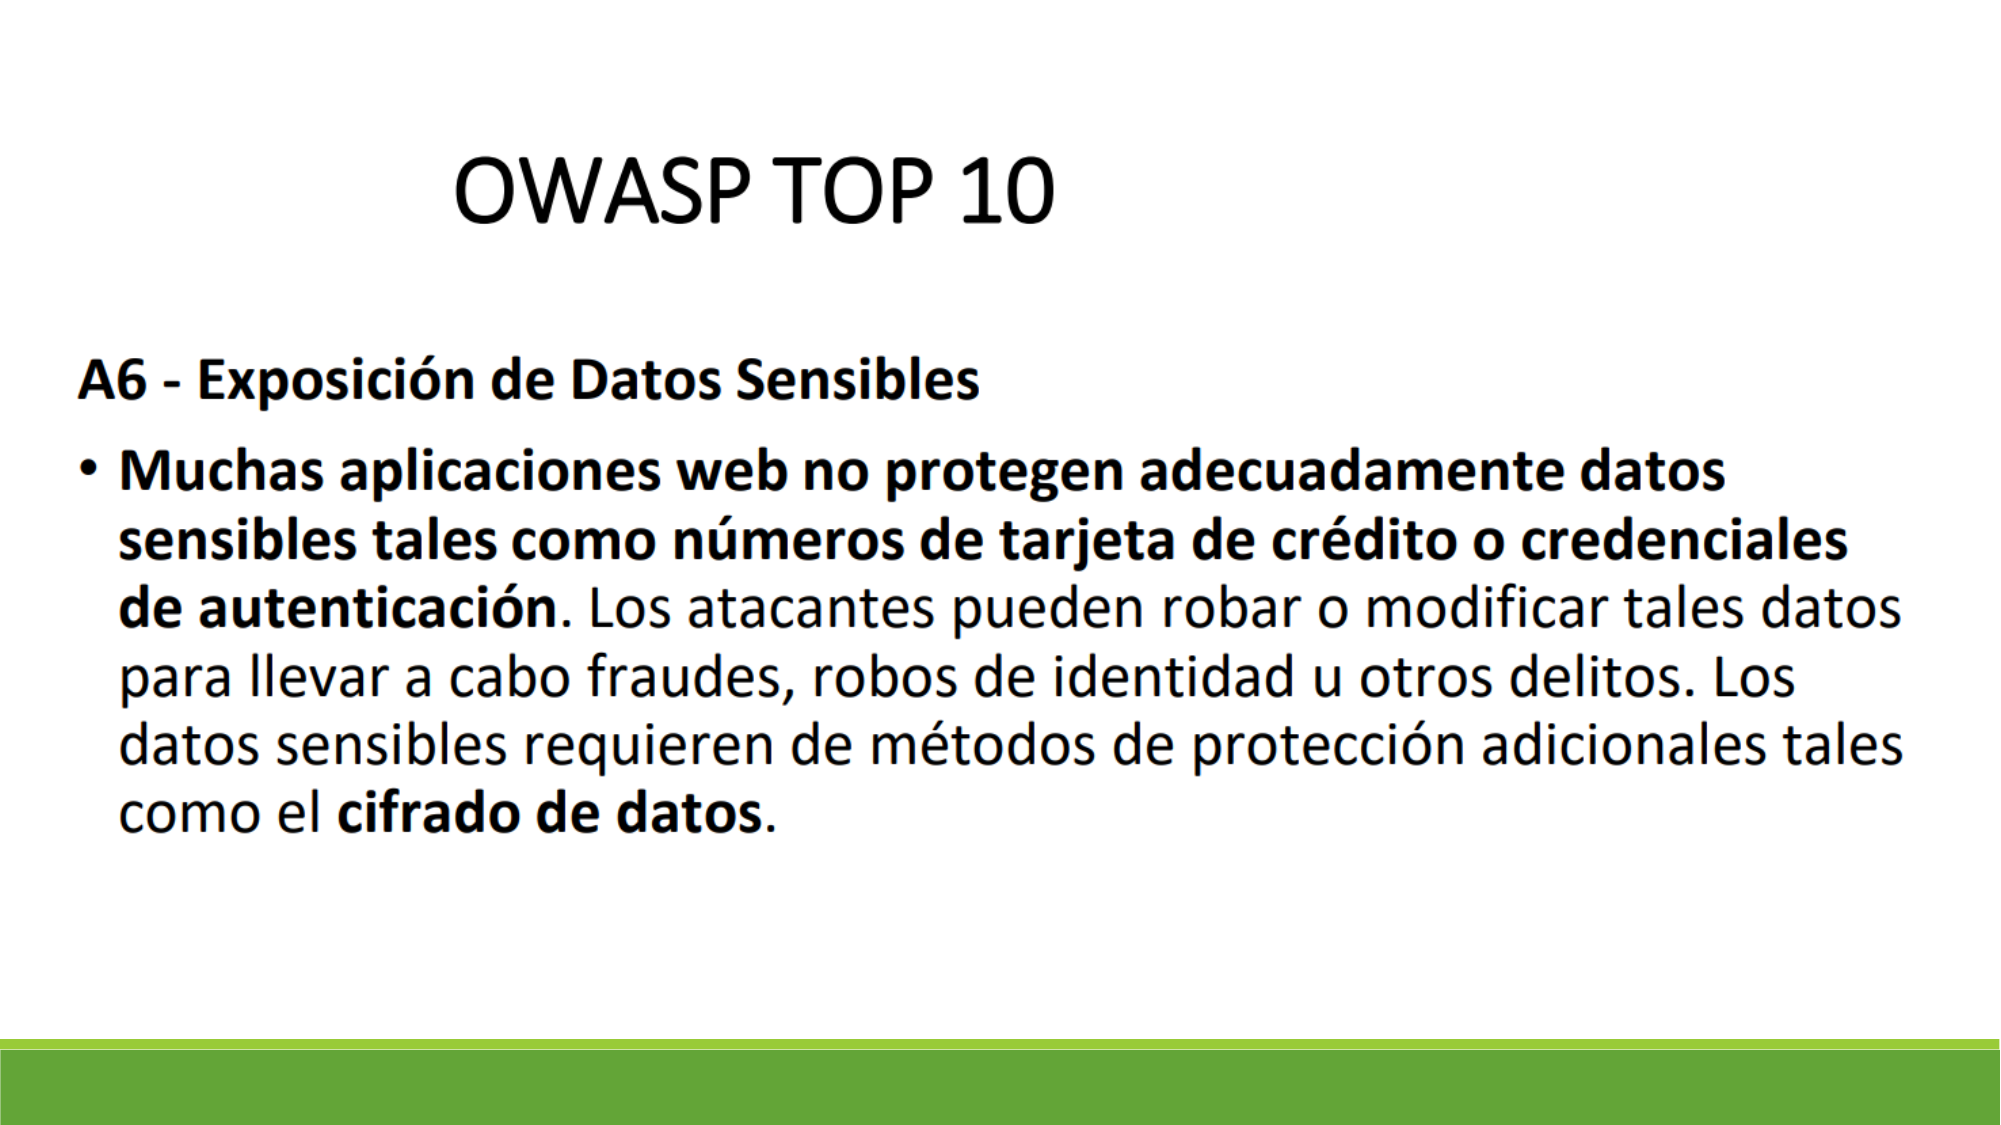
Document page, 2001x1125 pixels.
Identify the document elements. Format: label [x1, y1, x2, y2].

picture [0, 110, 2000, 1015]
